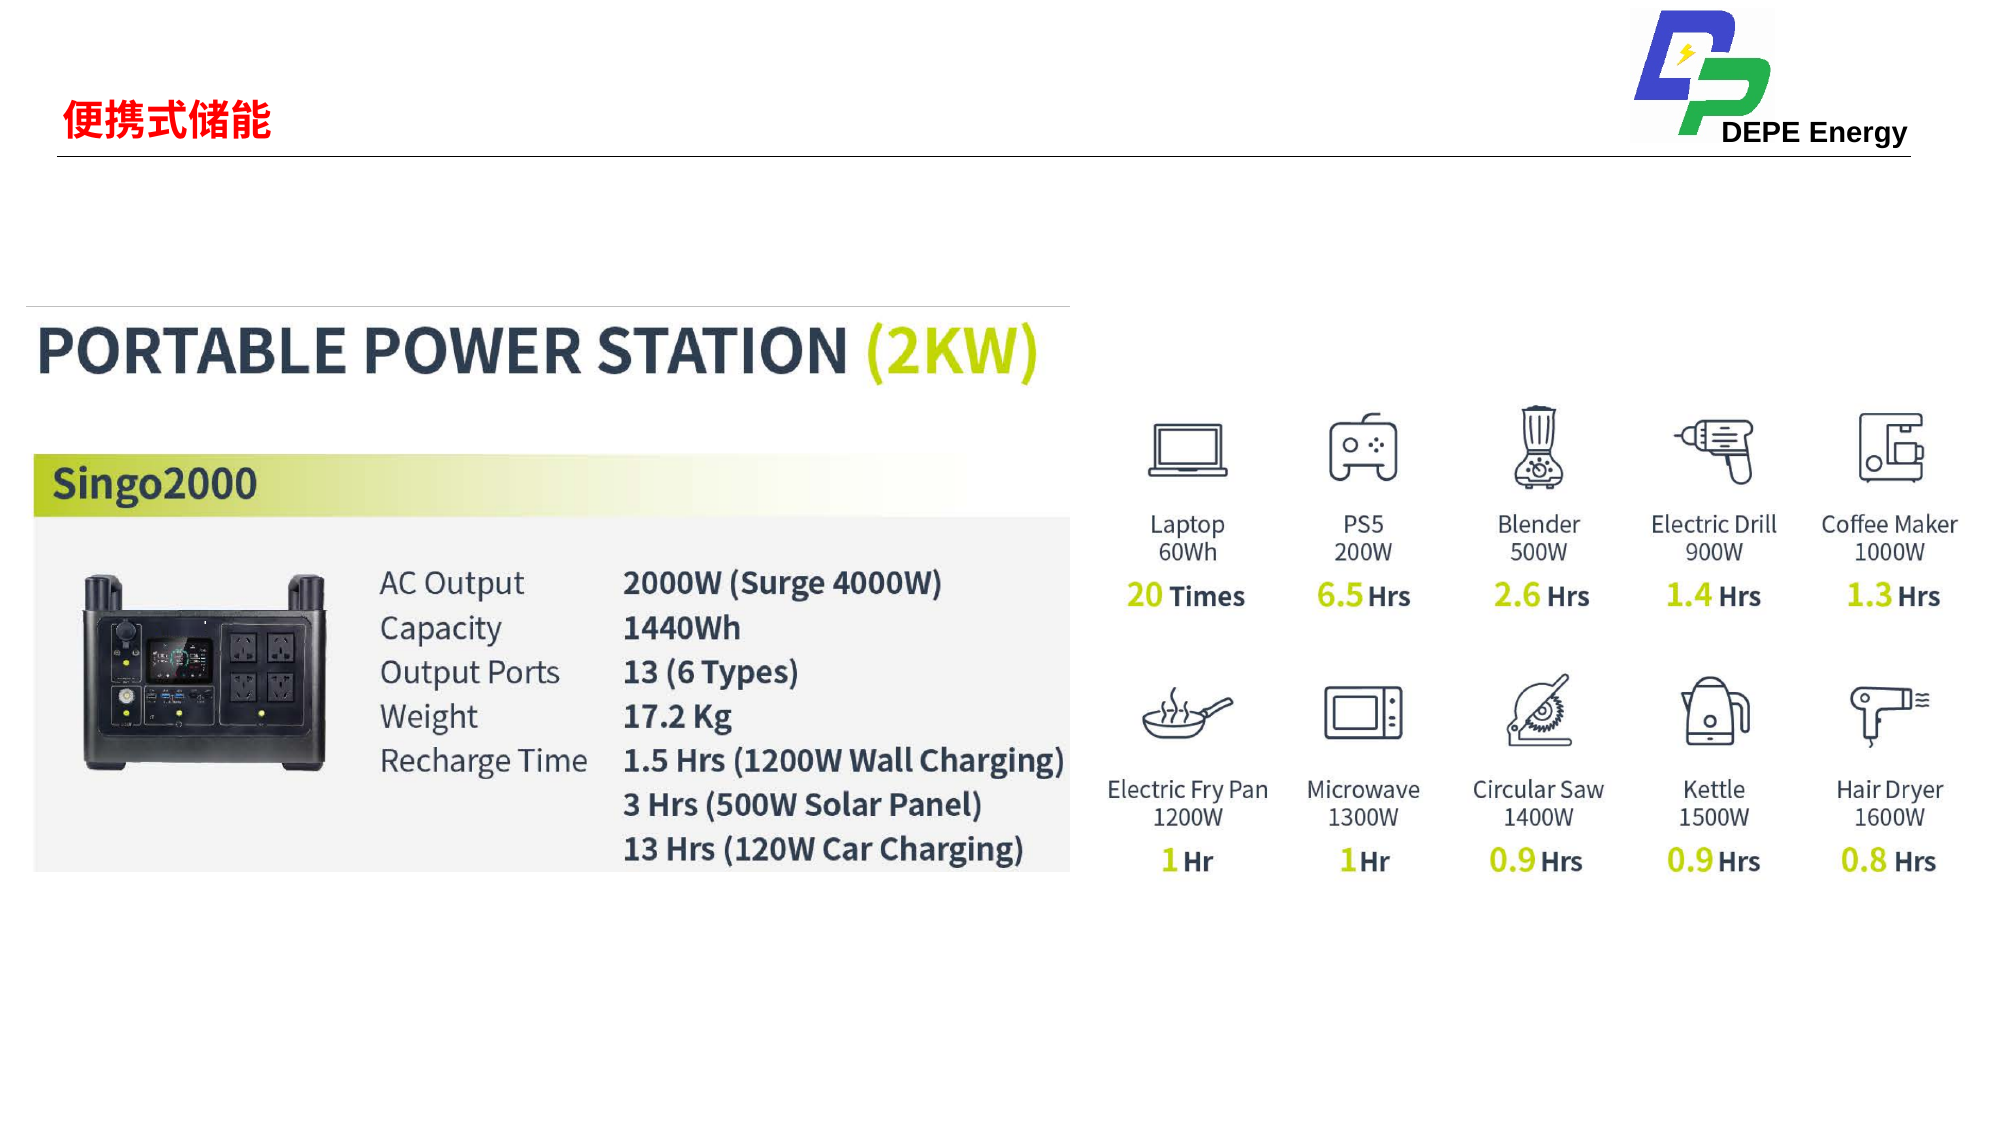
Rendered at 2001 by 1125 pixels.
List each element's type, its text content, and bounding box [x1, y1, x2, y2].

picture [1630, 8, 1775, 143]
picture [25, 278, 1070, 872]
text_box 便携式储能 [48, 60, 287, 151]
picture [1105, 395, 1974, 893]
picture [1767, 125, 1775, 132]
